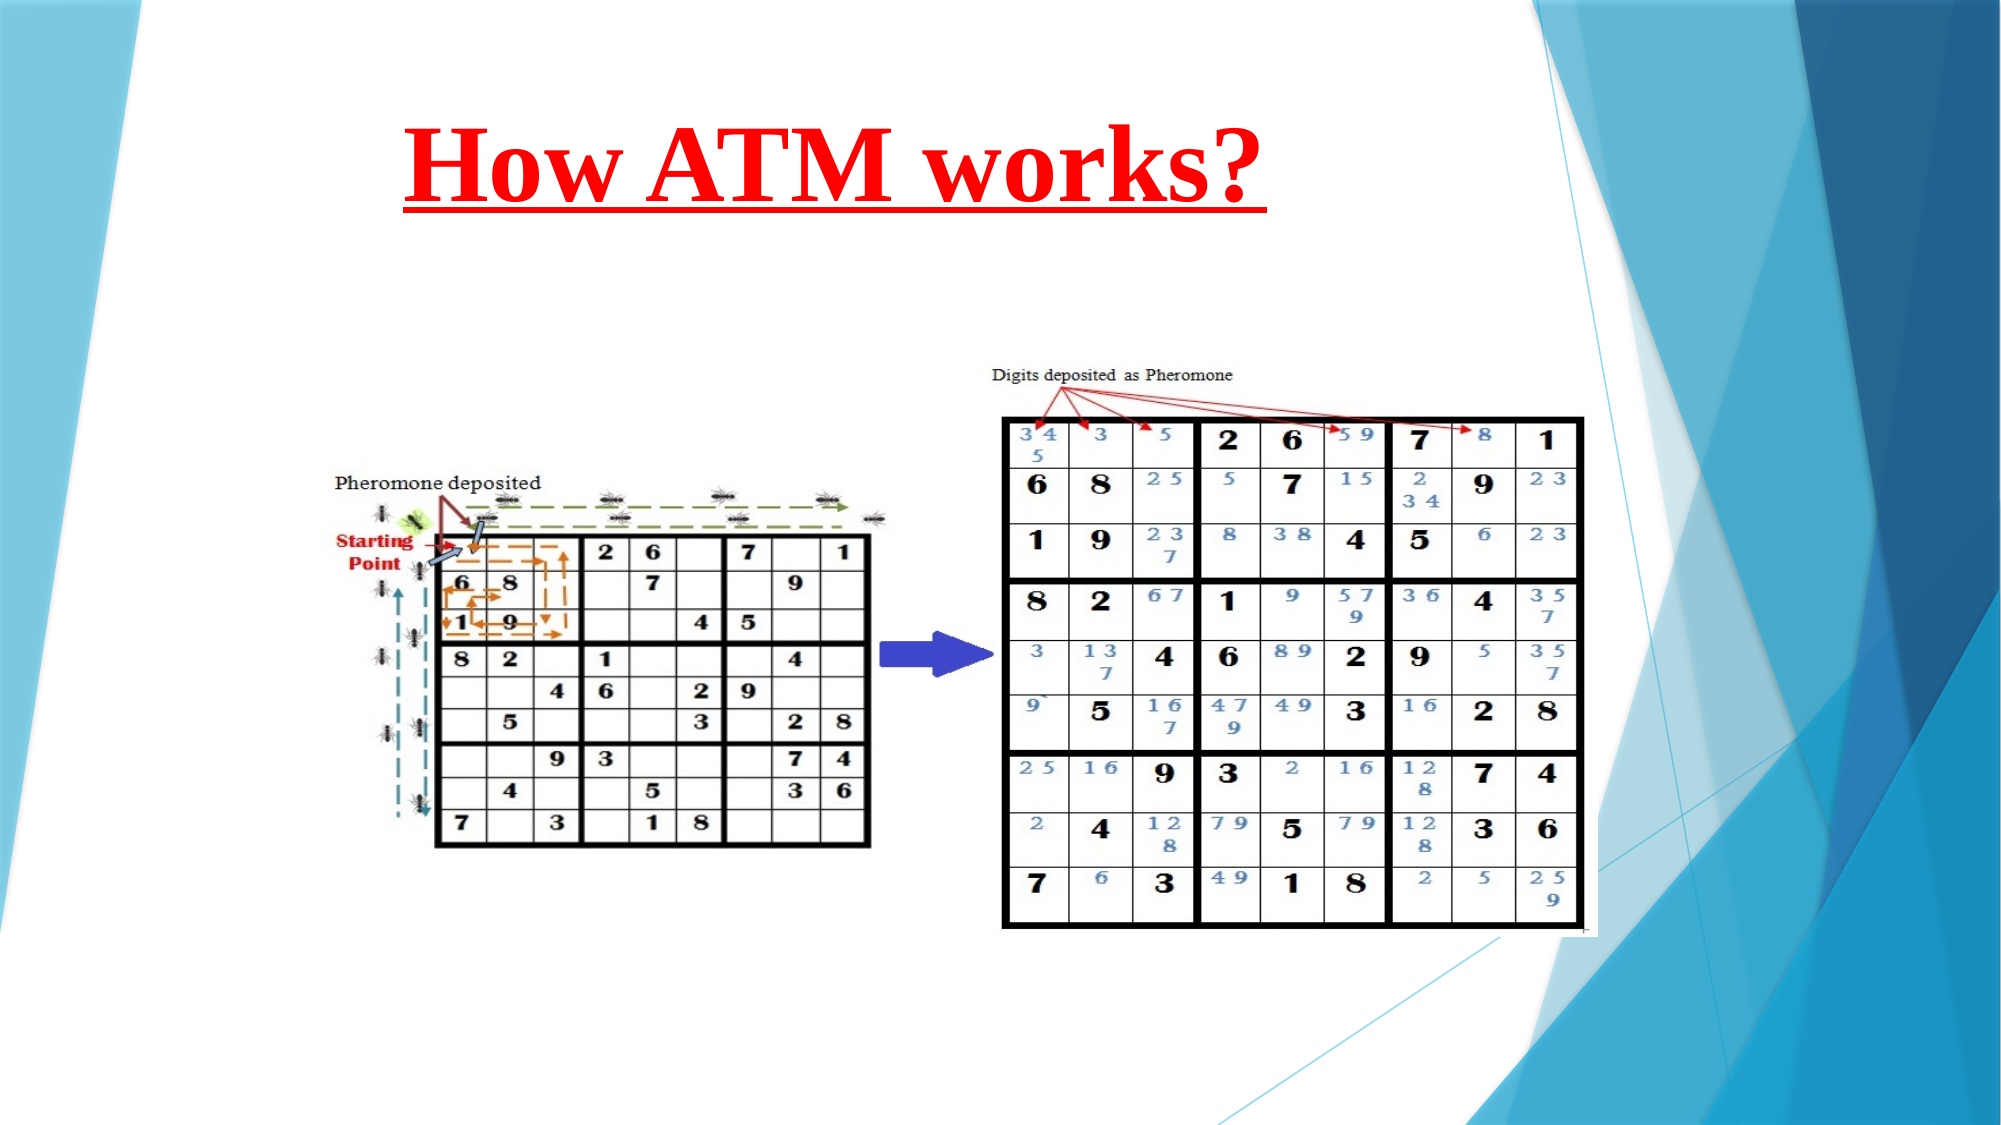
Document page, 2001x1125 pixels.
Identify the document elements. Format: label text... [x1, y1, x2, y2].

picture [322, 350, 1598, 938]
subtitle How ATM works? [197, 83, 1473, 347]
